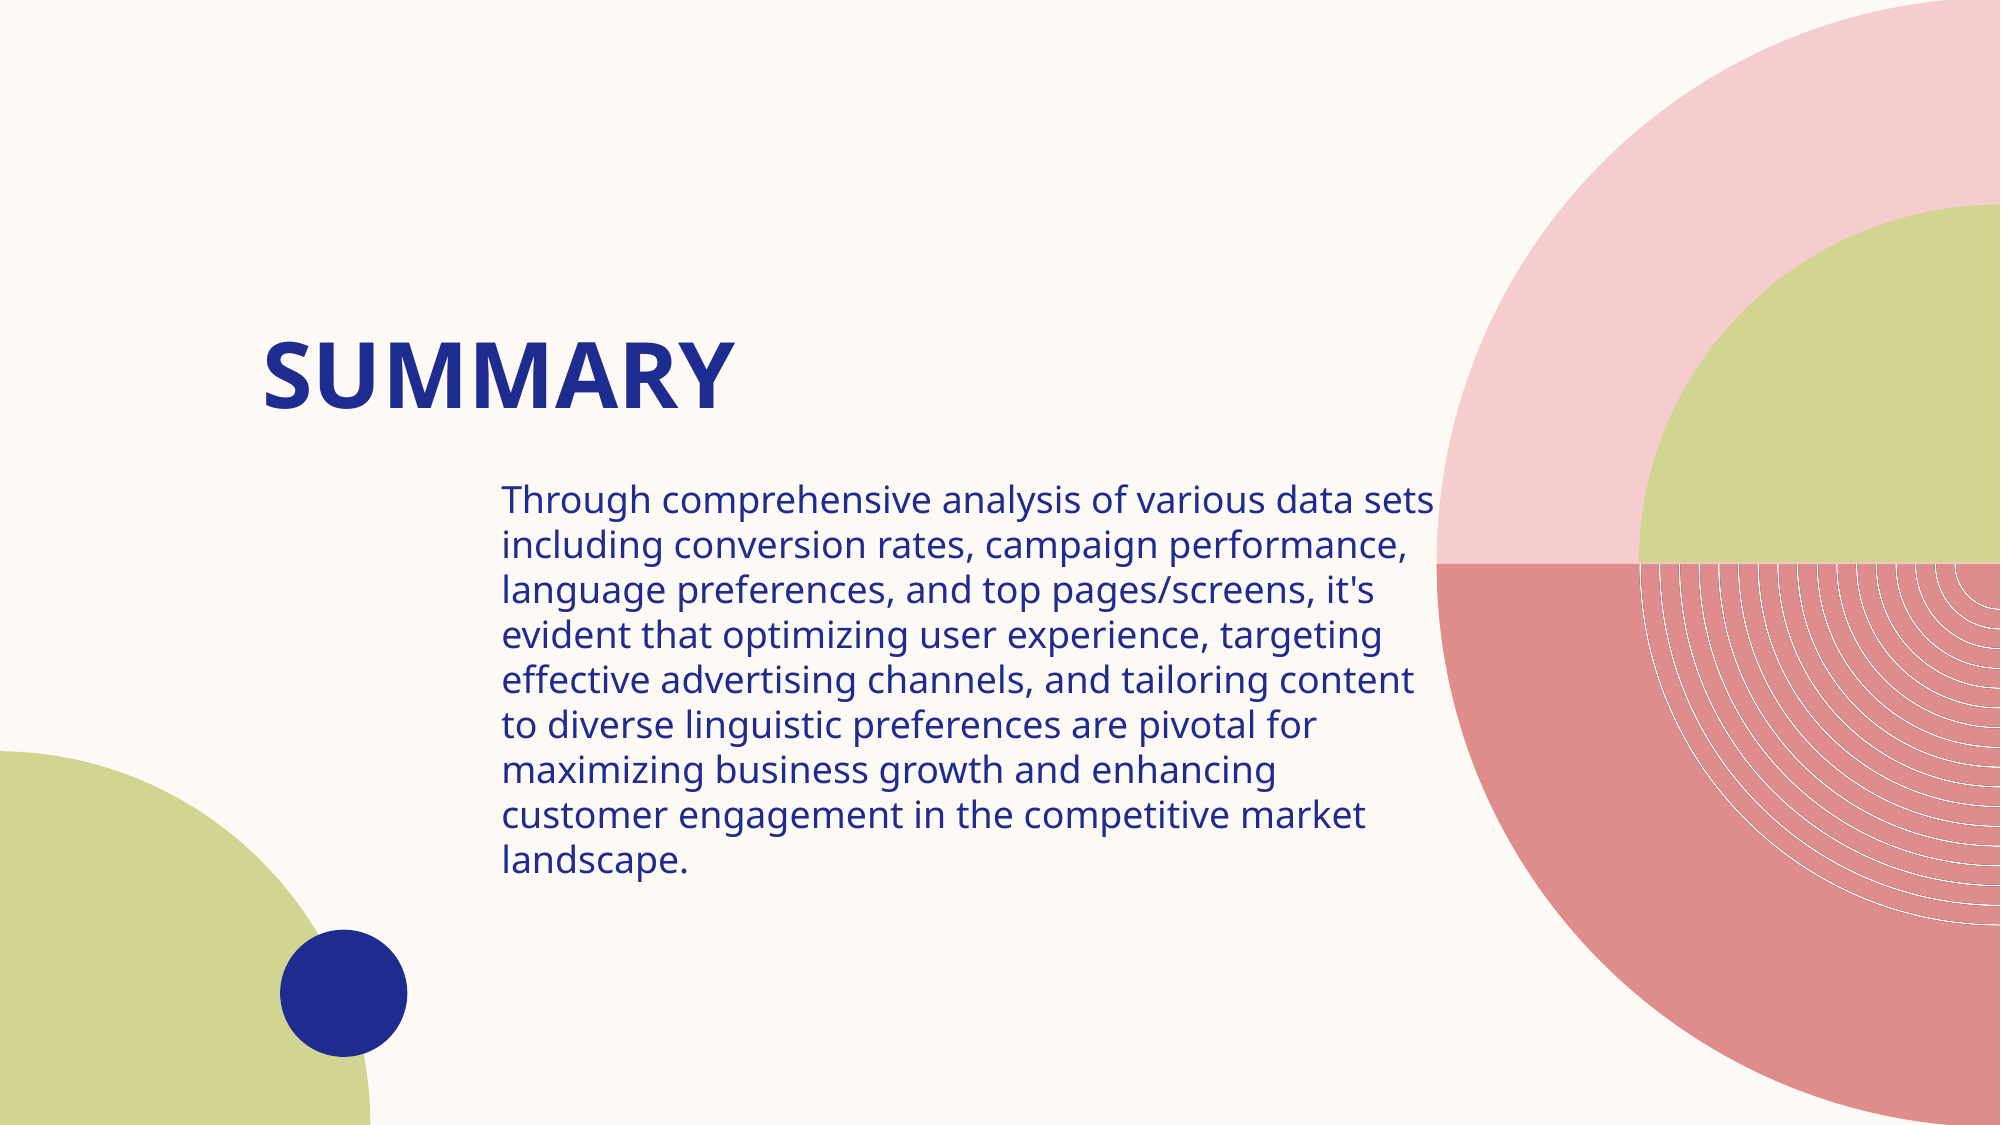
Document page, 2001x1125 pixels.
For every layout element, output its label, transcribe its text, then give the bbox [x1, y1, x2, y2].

title SUMMARY [247, 308, 1358, 435]
picture [1639, 564, 2000, 926]
list Through comprehensive analysis of various data sets including conversion rates, campaign performance, language preferences, and top pages/screens, it's evident that optimizing user experience, targeting effective advertising channels, and tailoring content to diverse linguistic preferences are pivotal for maximizing business growth and enhancing customer engagement in the competitive market landscape. [486, 416, 1451, 860]
